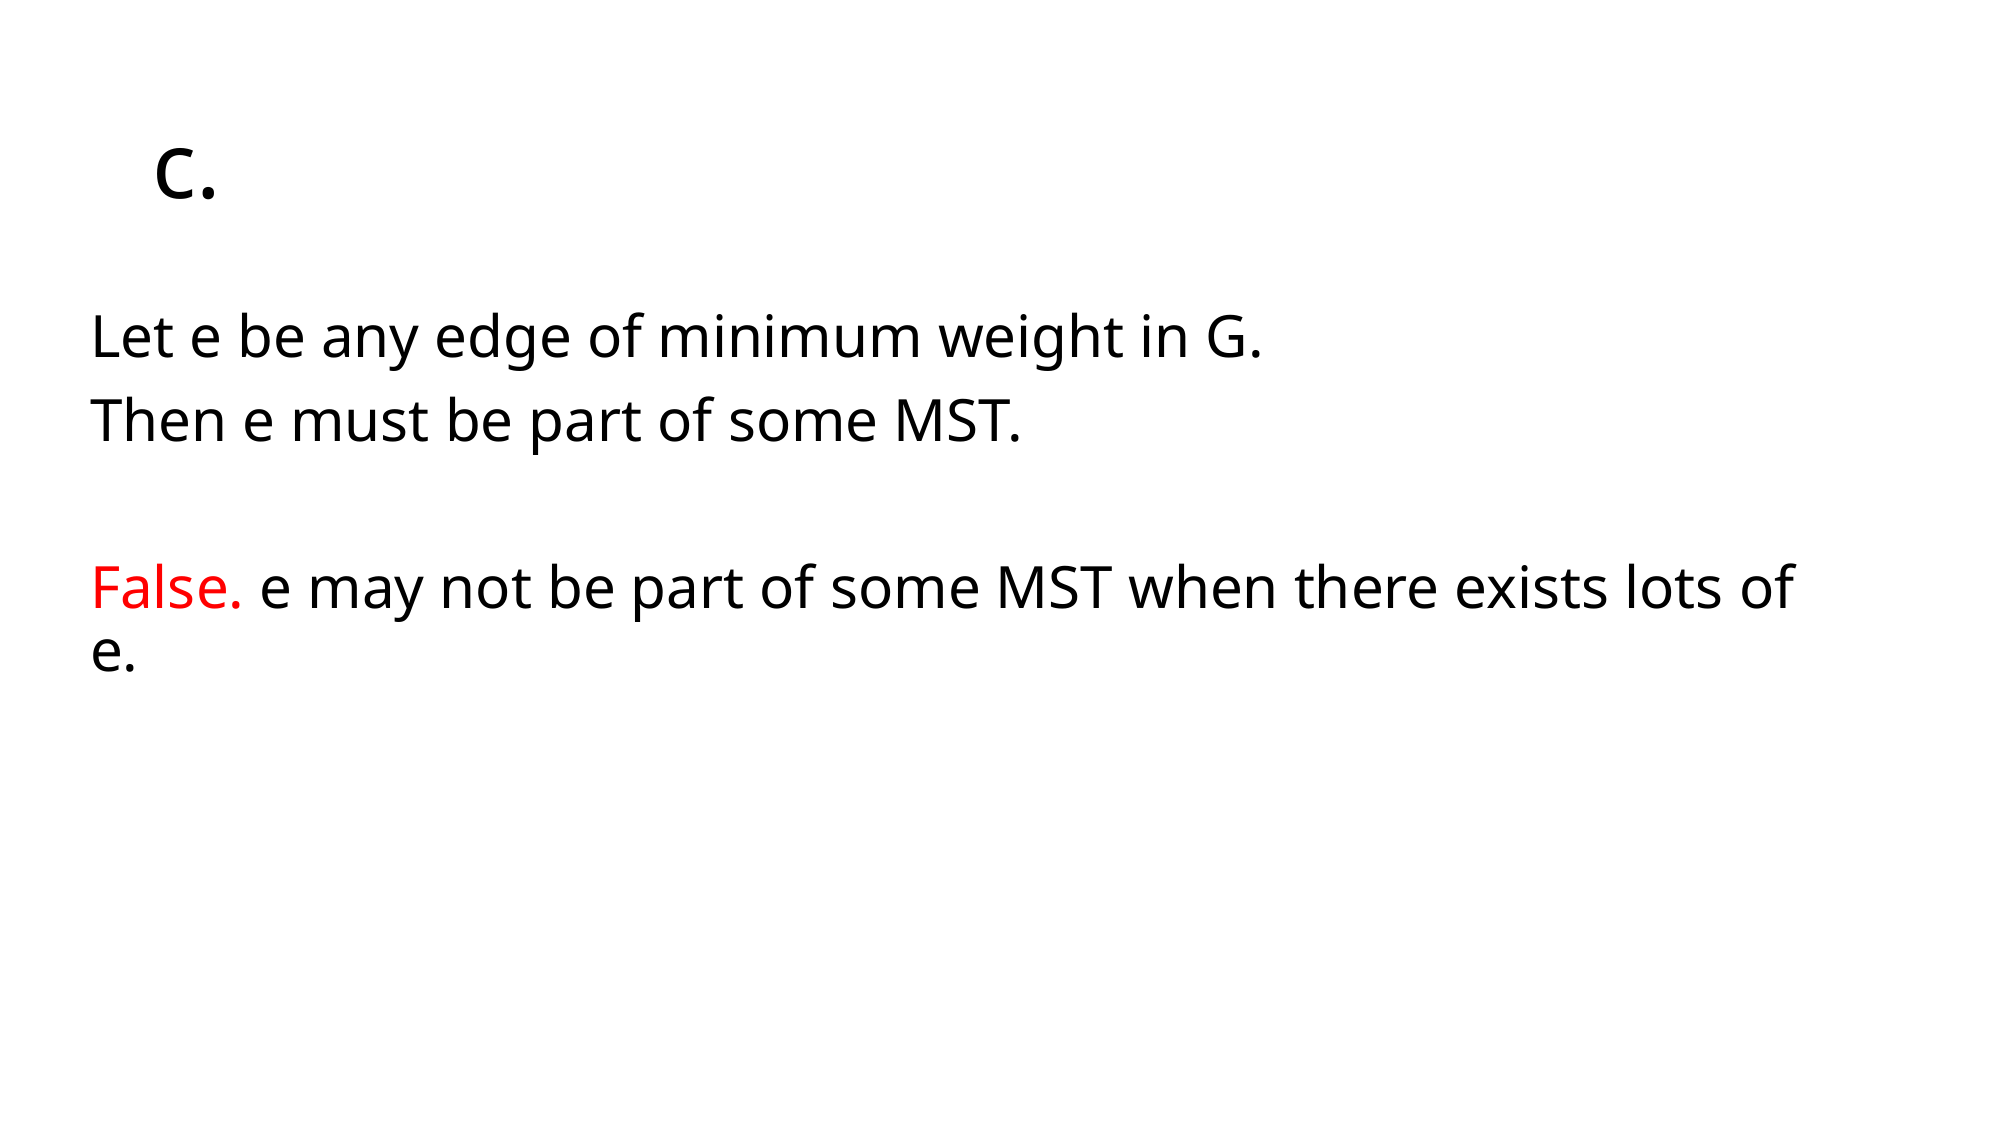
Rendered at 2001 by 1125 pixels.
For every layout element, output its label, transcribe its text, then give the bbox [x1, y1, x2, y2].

list Let e be any edge of minimum weight in G. Then e must be part of some MST. False. e may not be part of some MST when there exists lots of e. [75, 299, 1863, 1014]
title c. [137, 59, 1863, 278]
